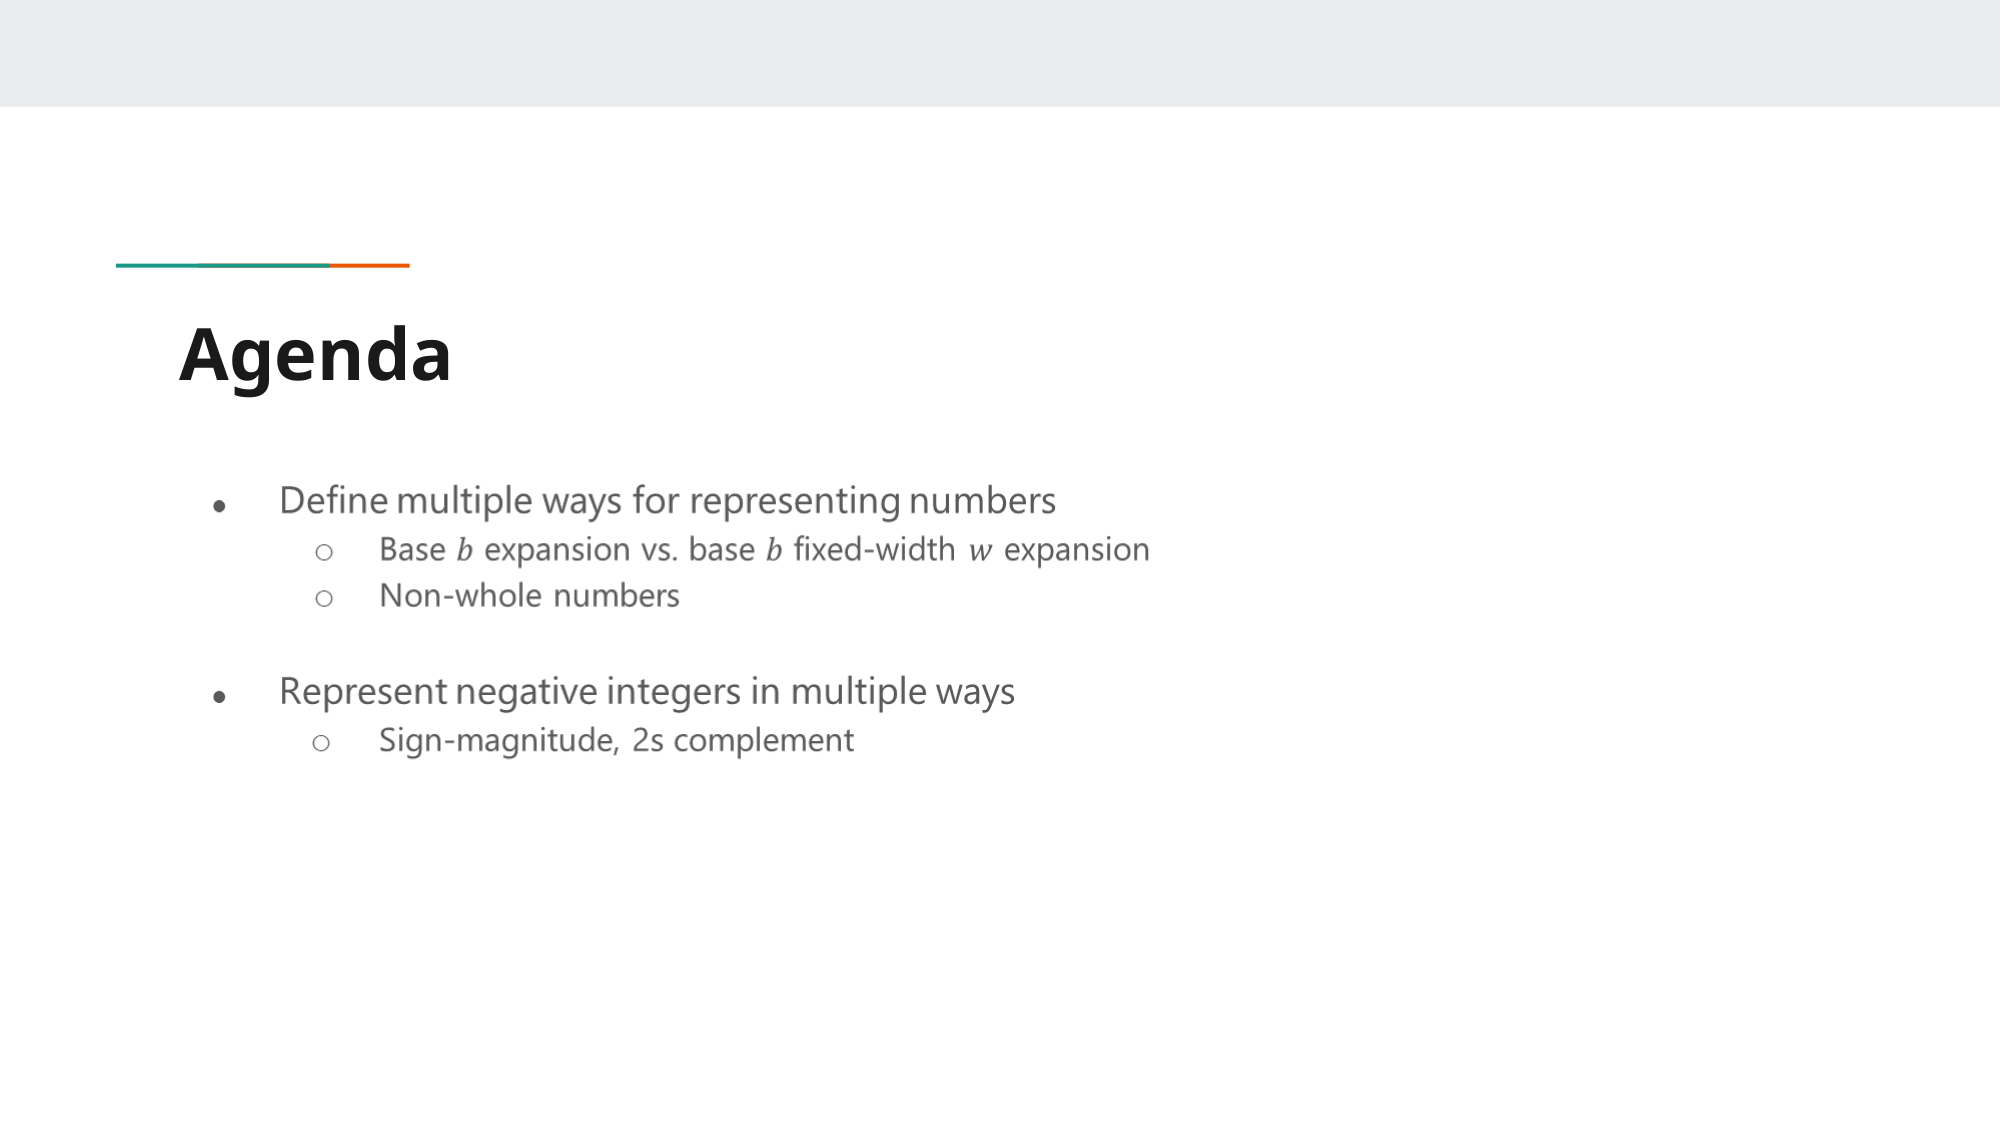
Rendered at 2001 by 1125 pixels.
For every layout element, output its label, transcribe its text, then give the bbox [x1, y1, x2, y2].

list [159, 454, 1842, 950]
title Agenda [159, 288, 1842, 406]
